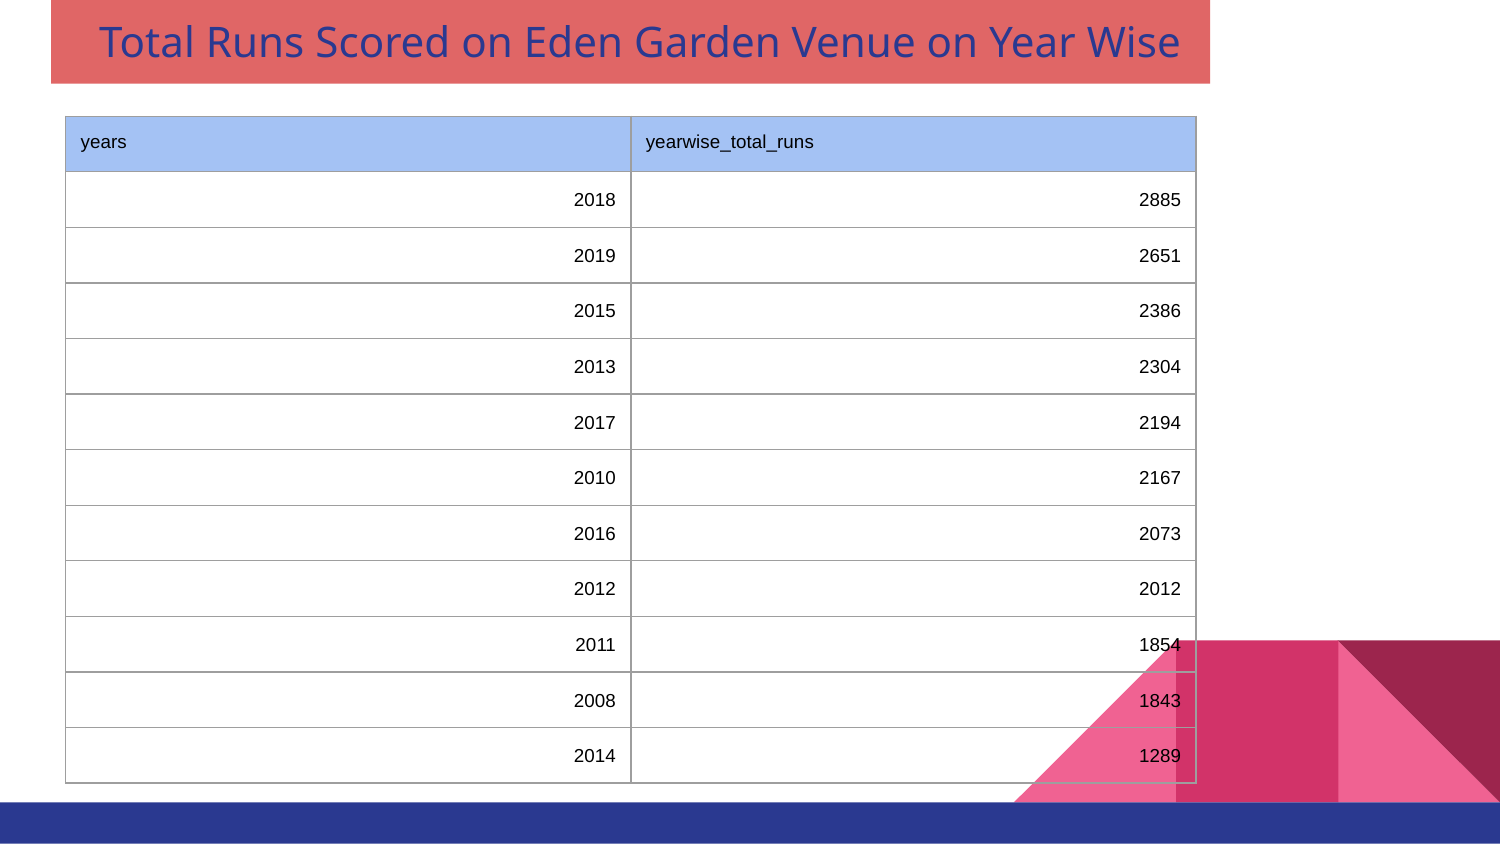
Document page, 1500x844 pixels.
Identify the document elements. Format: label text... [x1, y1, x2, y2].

table_cell 2015 [66, 284, 630, 338]
table_cell 2016 [66, 506, 630, 560]
table_cell 1289 [632, 728, 1195, 782]
table_cell 1843 [632, 673, 1195, 727]
table_cell 2304 [632, 339, 1195, 393]
table_cell 2011 [66, 617, 630, 671]
table_header years [66, 117, 630, 171]
title Total Runs Scored on Eden Garden Venue on Year Wise [51, 0, 1211, 84]
table_cell 2651 [632, 228, 1195, 282]
table_cell 2194 [632, 395, 1195, 449]
table_cell 2167 [632, 450, 1195, 505]
table_cell 2073 [632, 506, 1195, 560]
table_cell 2017 [66, 395, 630, 449]
table_cell 2885 [632, 172, 1195, 227]
table_cell 2018 [66, 172, 630, 227]
table_cell 2386 [632, 284, 1195, 338]
table_cell 2012 [66, 561, 630, 616]
table_cell 2013 [66, 339, 630, 393]
table_cell 2012 [632, 561, 1195, 616]
table_cell 1854 [632, 617, 1195, 671]
table_cell 2014 [66, 728, 630, 782]
table_header yearwise_total_runs [632, 117, 1195, 171]
table_cell 2019 [66, 228, 630, 282]
table_cell 2008 [66, 673, 630, 727]
table_cell 2010 [66, 450, 630, 505]
